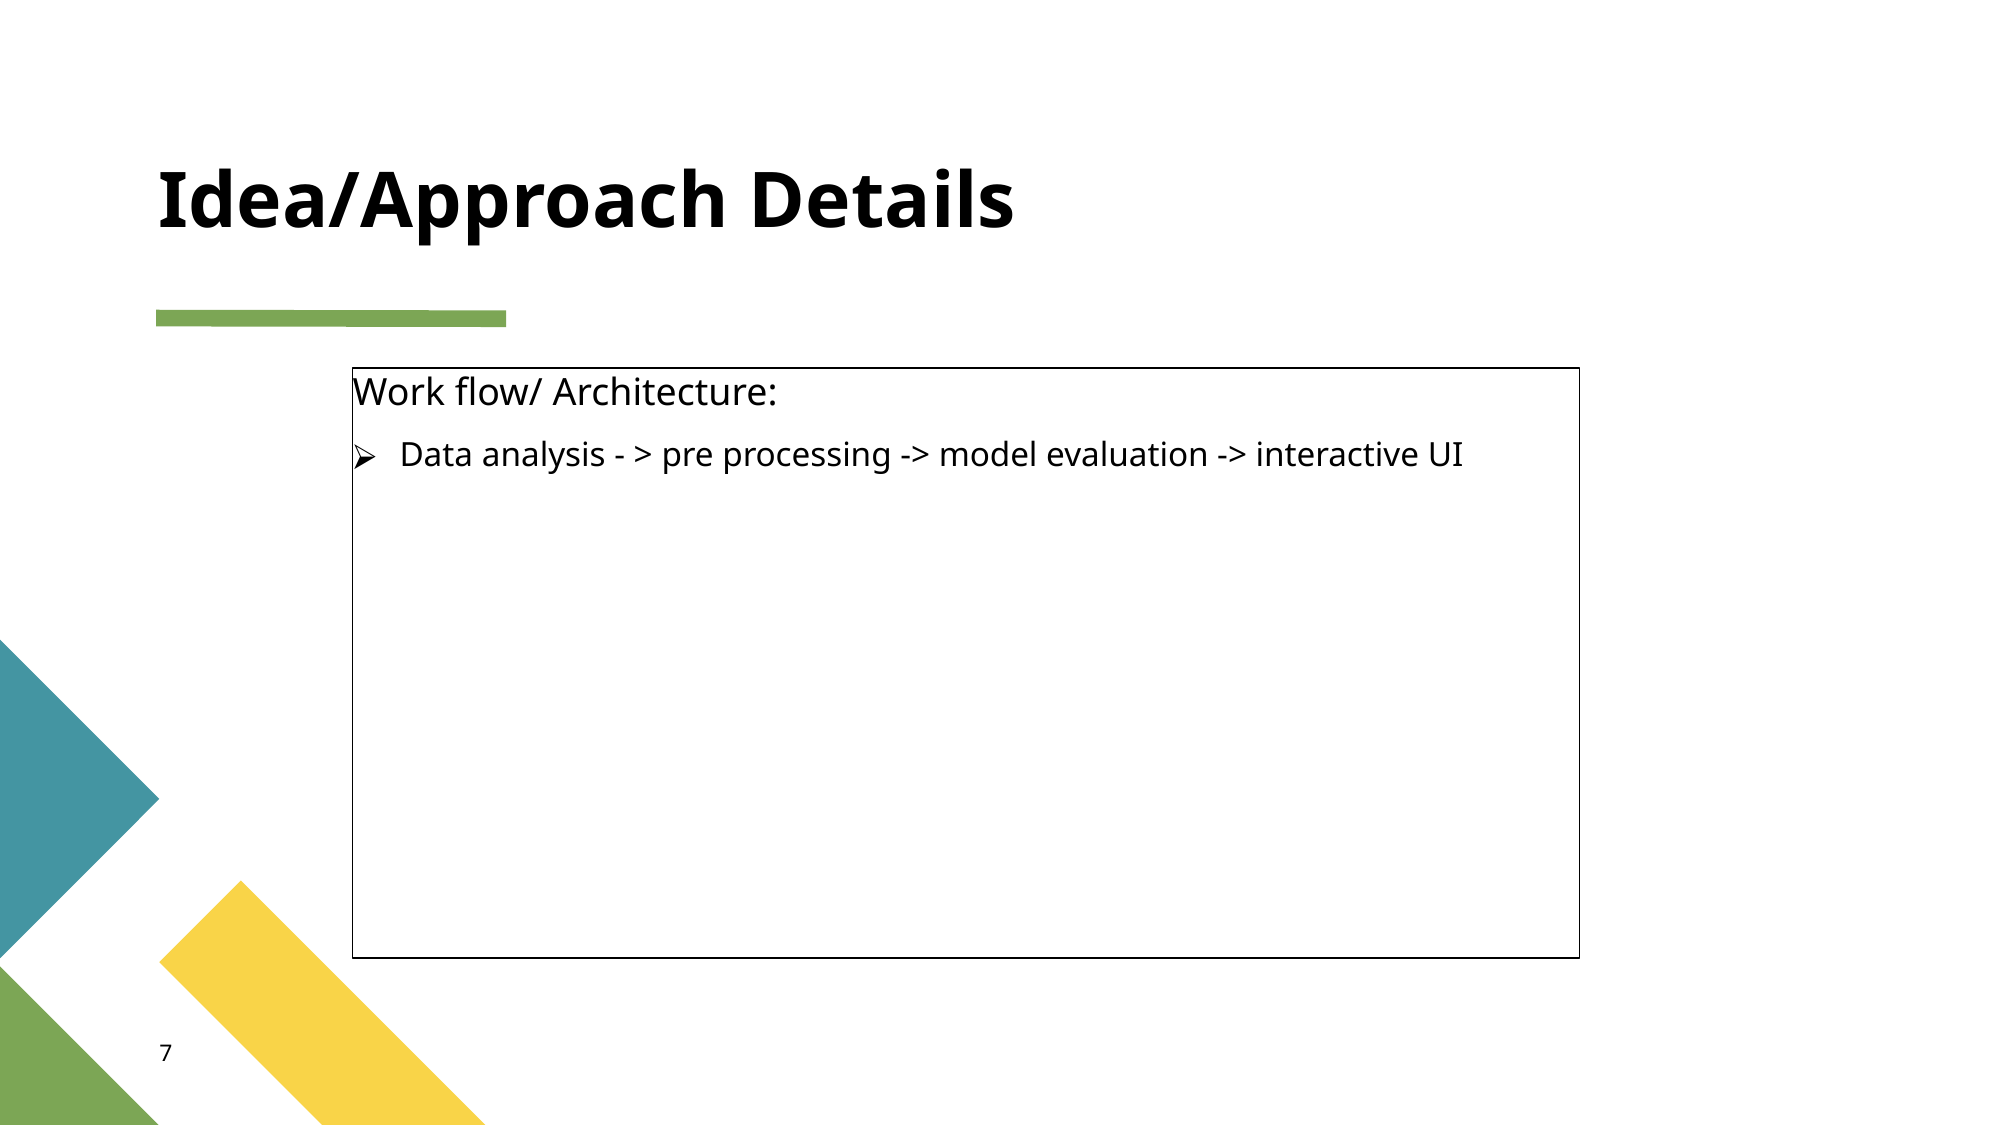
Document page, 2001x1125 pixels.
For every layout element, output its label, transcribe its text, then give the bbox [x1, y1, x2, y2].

list Work flow/ Architecture: Data analysis - > pre processing -> model evaluation -> interactive UI [352, 367, 1580, 958]
title Idea/Approach Details [158, 144, 1066, 245]
slide_number 7 [159, 1038, 246, 1080]
